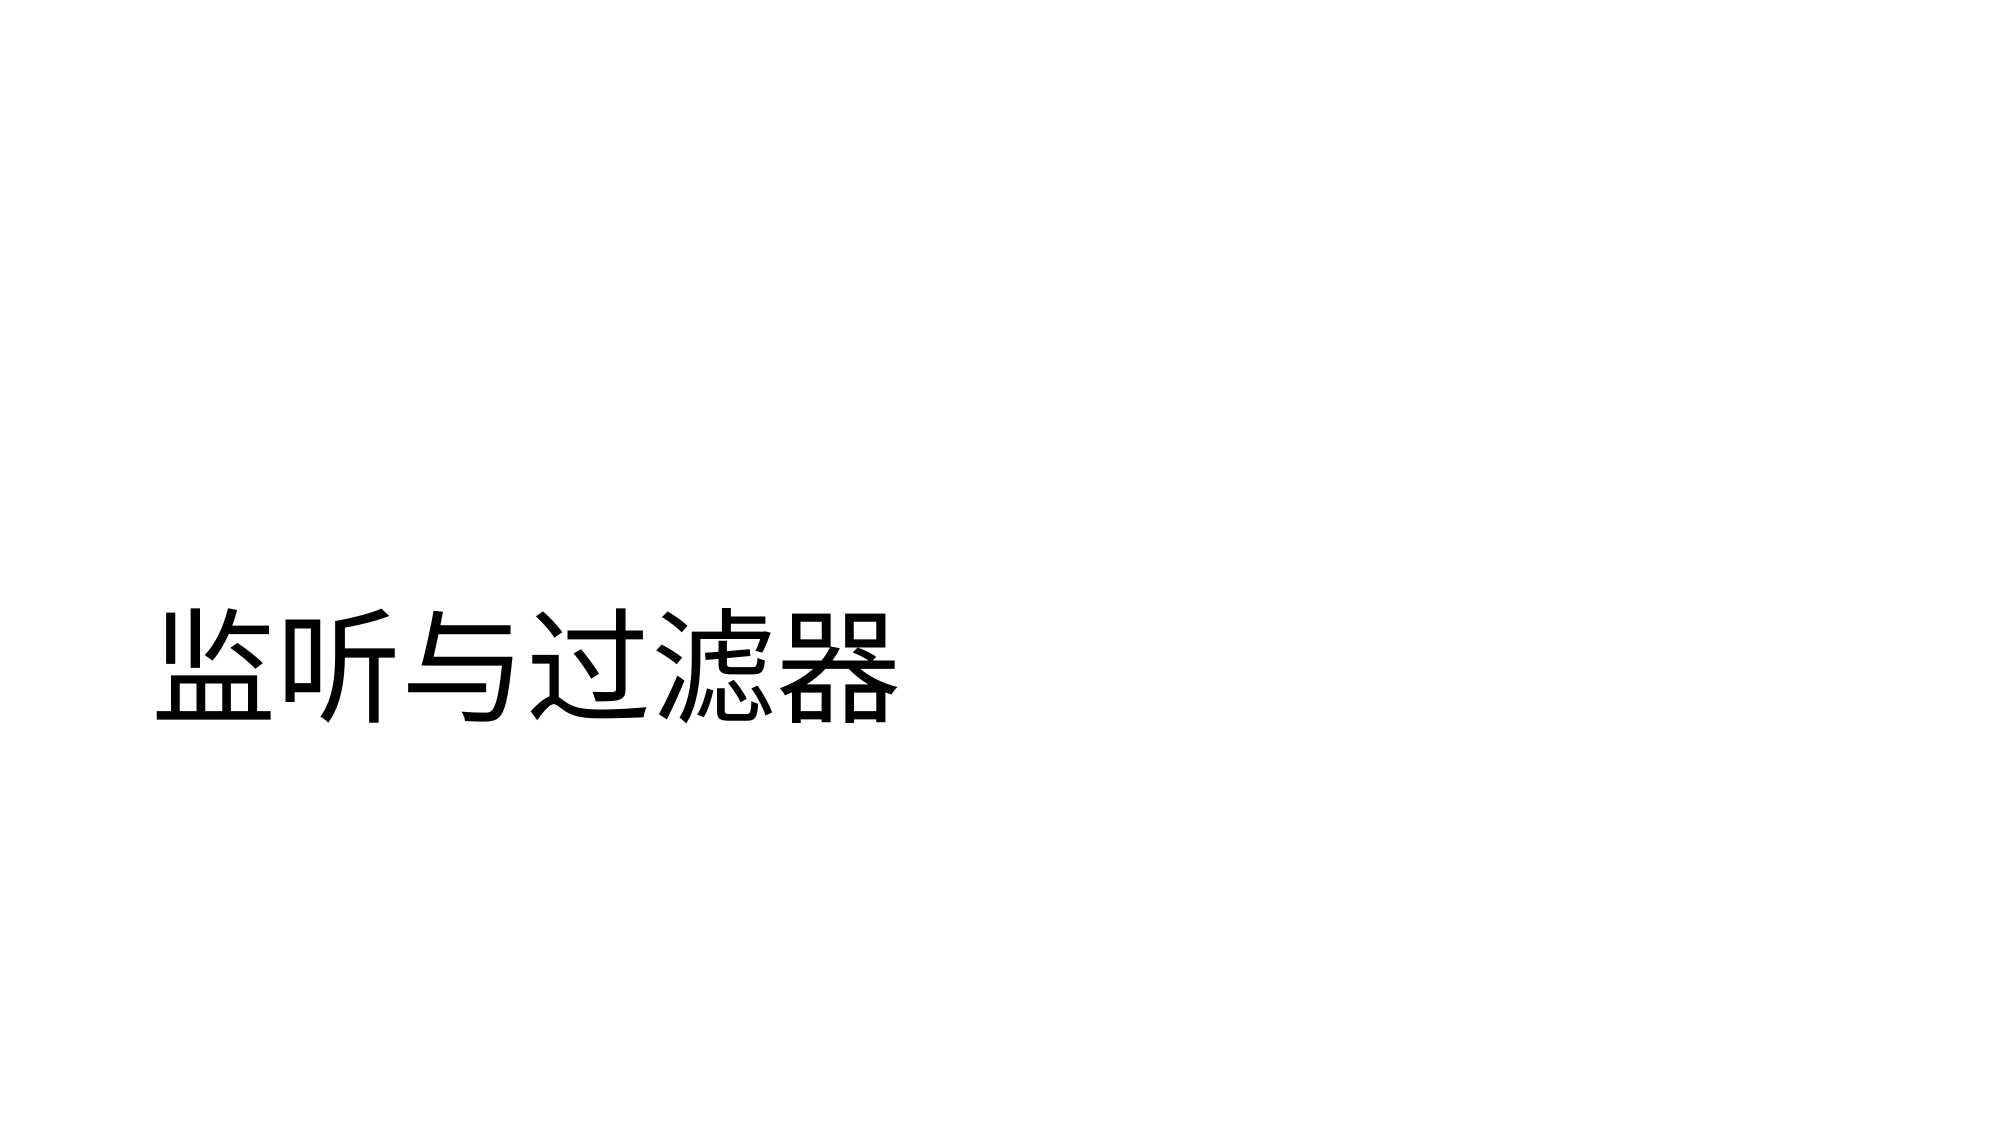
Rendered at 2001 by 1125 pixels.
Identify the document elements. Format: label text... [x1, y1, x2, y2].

title 监听与过滤器 [136, 280, 1862, 749]
